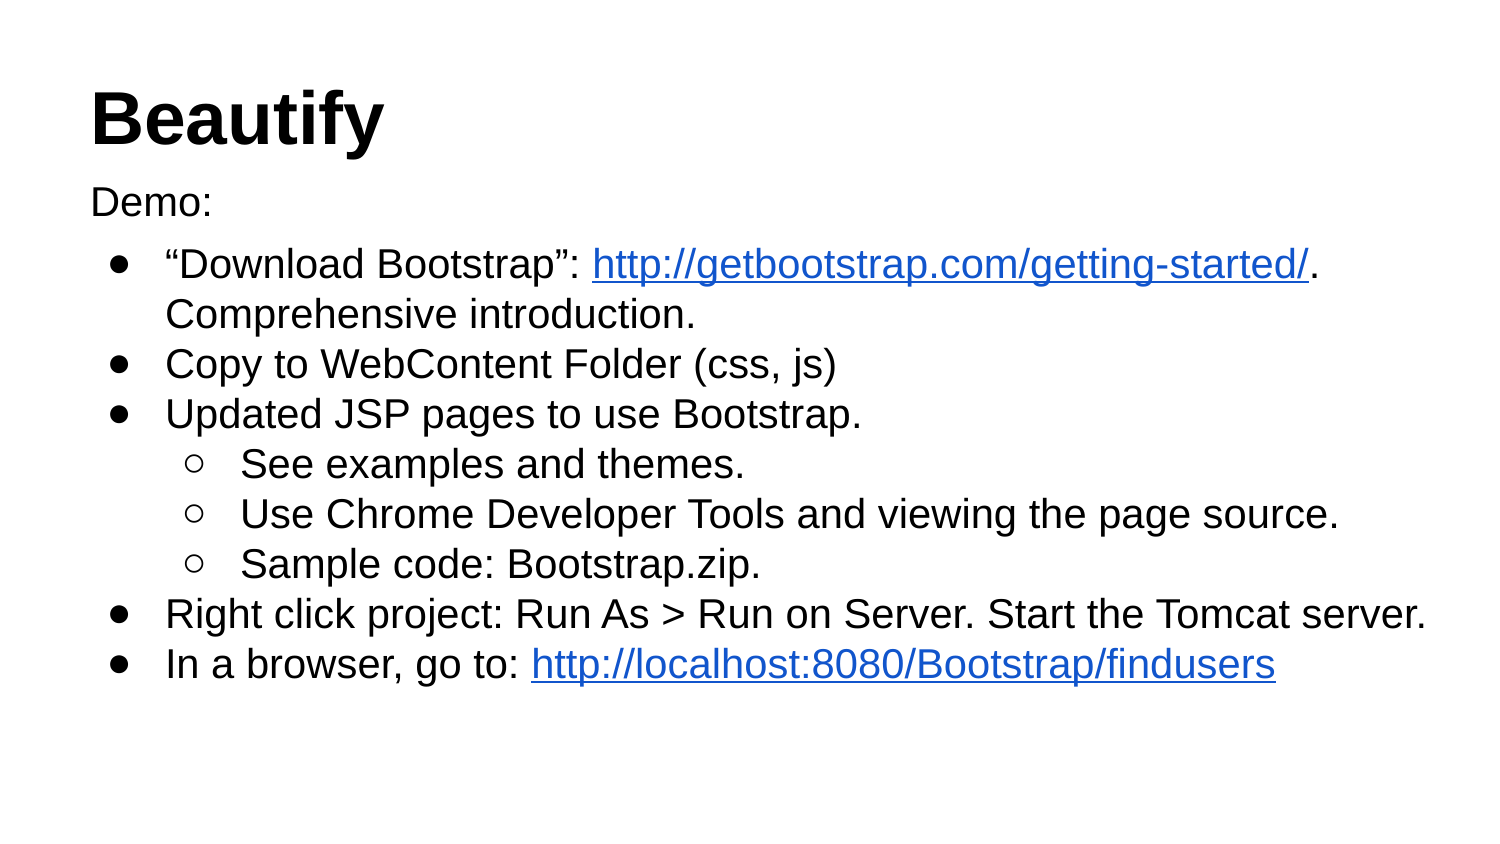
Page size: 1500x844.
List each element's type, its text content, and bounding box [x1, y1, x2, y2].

title Beautify [75, 33, 1425, 159]
list Demo: “Download Bootstrap”: http://getbootstrap.com/getting-started/. Comprehensive introduction. Copy to WebContent Folder (css, js) Updated JSP pages to use Bootstrap. See examples and themes. Use Chrome Developer Tools and viewing the page source. Sample code: Bootstrap.zip. Right click project: Run As > Run on Server. Start the Tomcat server. In a browser, go to: http://localhost:8080/Bootstrap/findusers [75, 159, 1490, 832]
